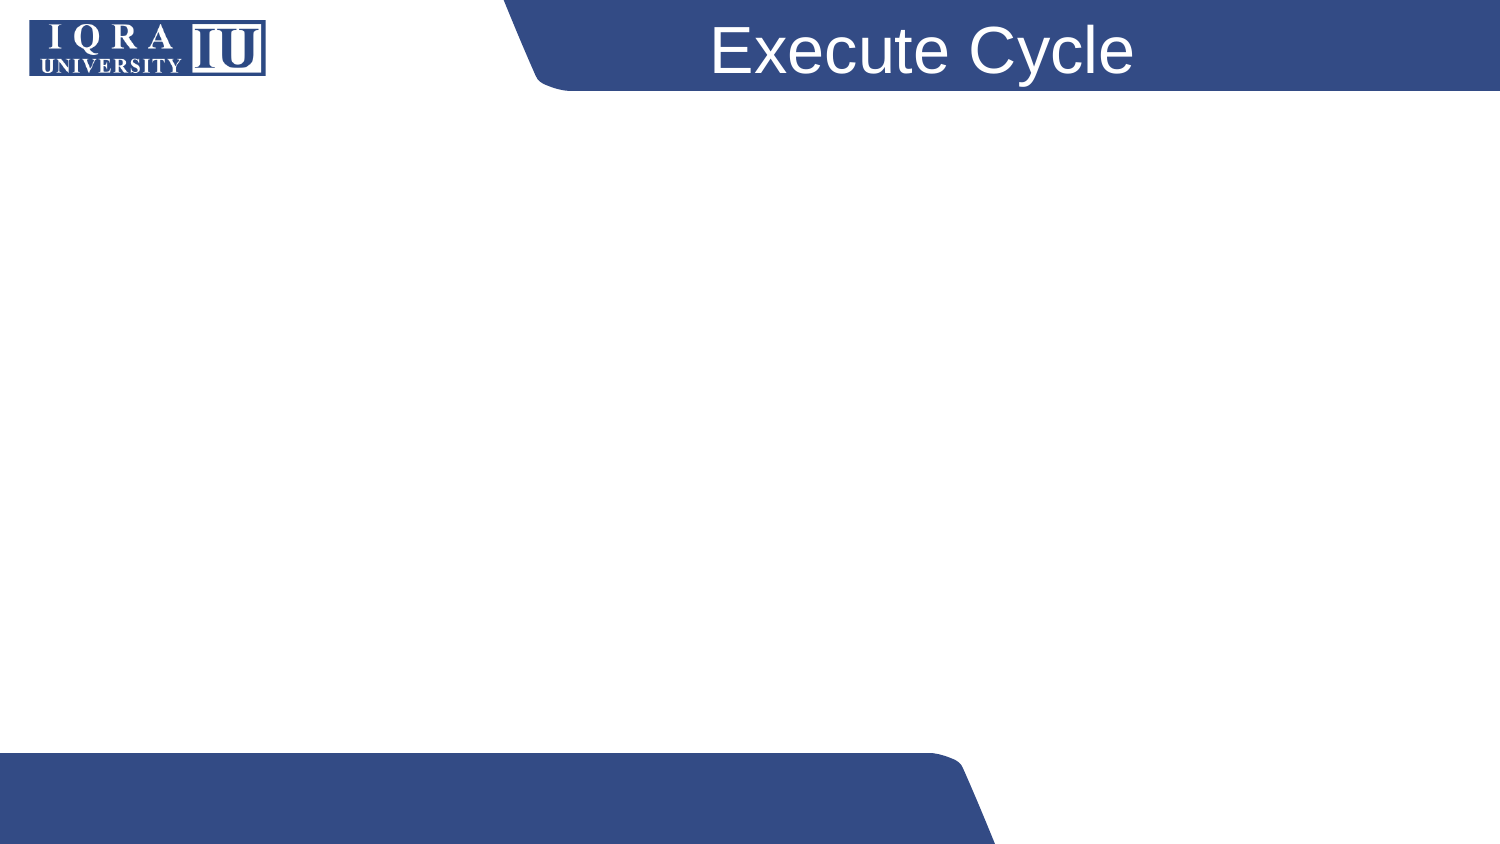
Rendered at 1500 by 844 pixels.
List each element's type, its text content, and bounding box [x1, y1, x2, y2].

title Execute Cycle [249, 0, 1500, 104]
picture [29, 20, 249, 76]
